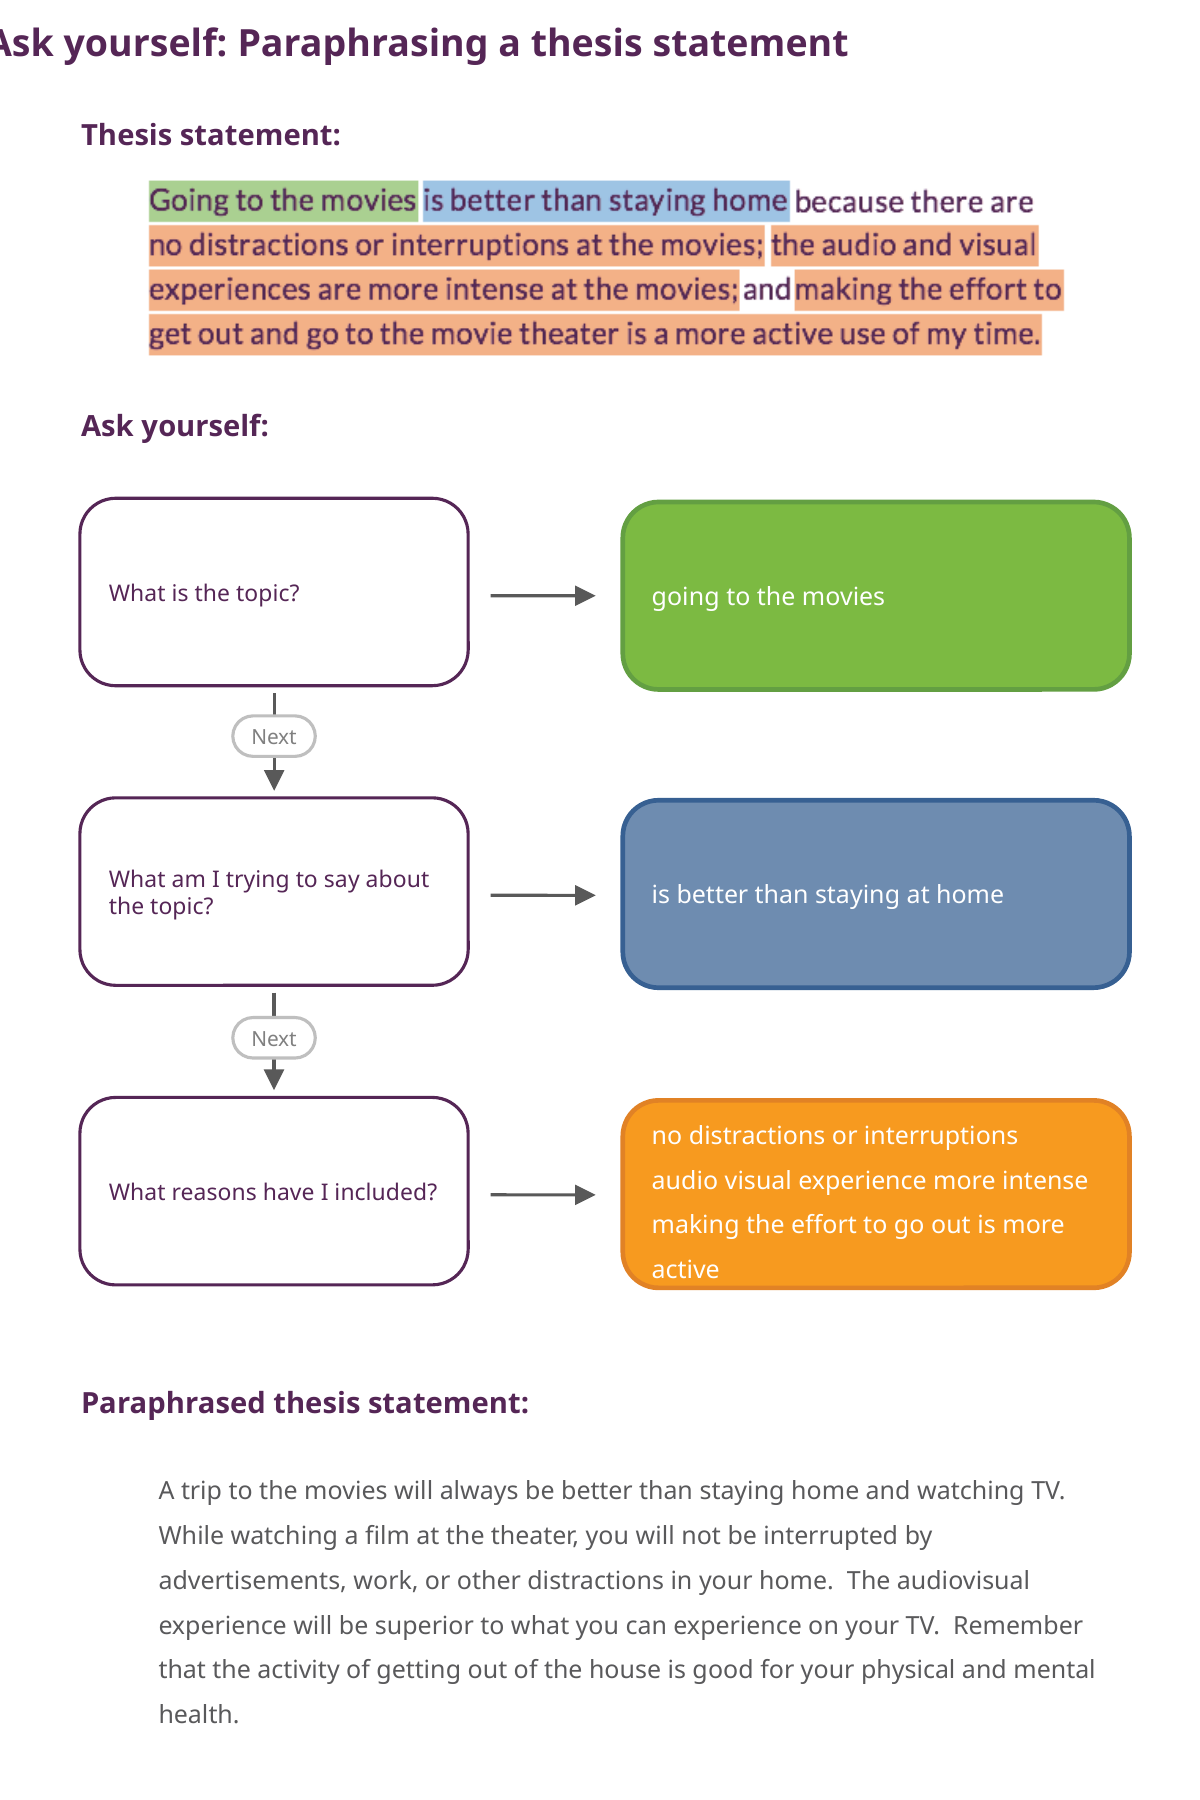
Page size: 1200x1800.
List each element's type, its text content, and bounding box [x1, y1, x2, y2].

text_box A trip to the movies will always be better than staying home and watching TV. While watching a film at the theater, you will not be interrupted by advertisements, work, or other distractions in your home. The audiovisual experience will be superior to what you can experience on your TV. Remember that the activity of getting out of the house is good for your physical and mental health. [143, 1452, 1115, 1737]
text_box Paraphrased thesis statement: [79, 1366, 1087, 1455]
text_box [79, 97, 1130, 1289]
text_box Ask yourself: Paraphrasing a thesis statement [0, 0, 921, 90]
